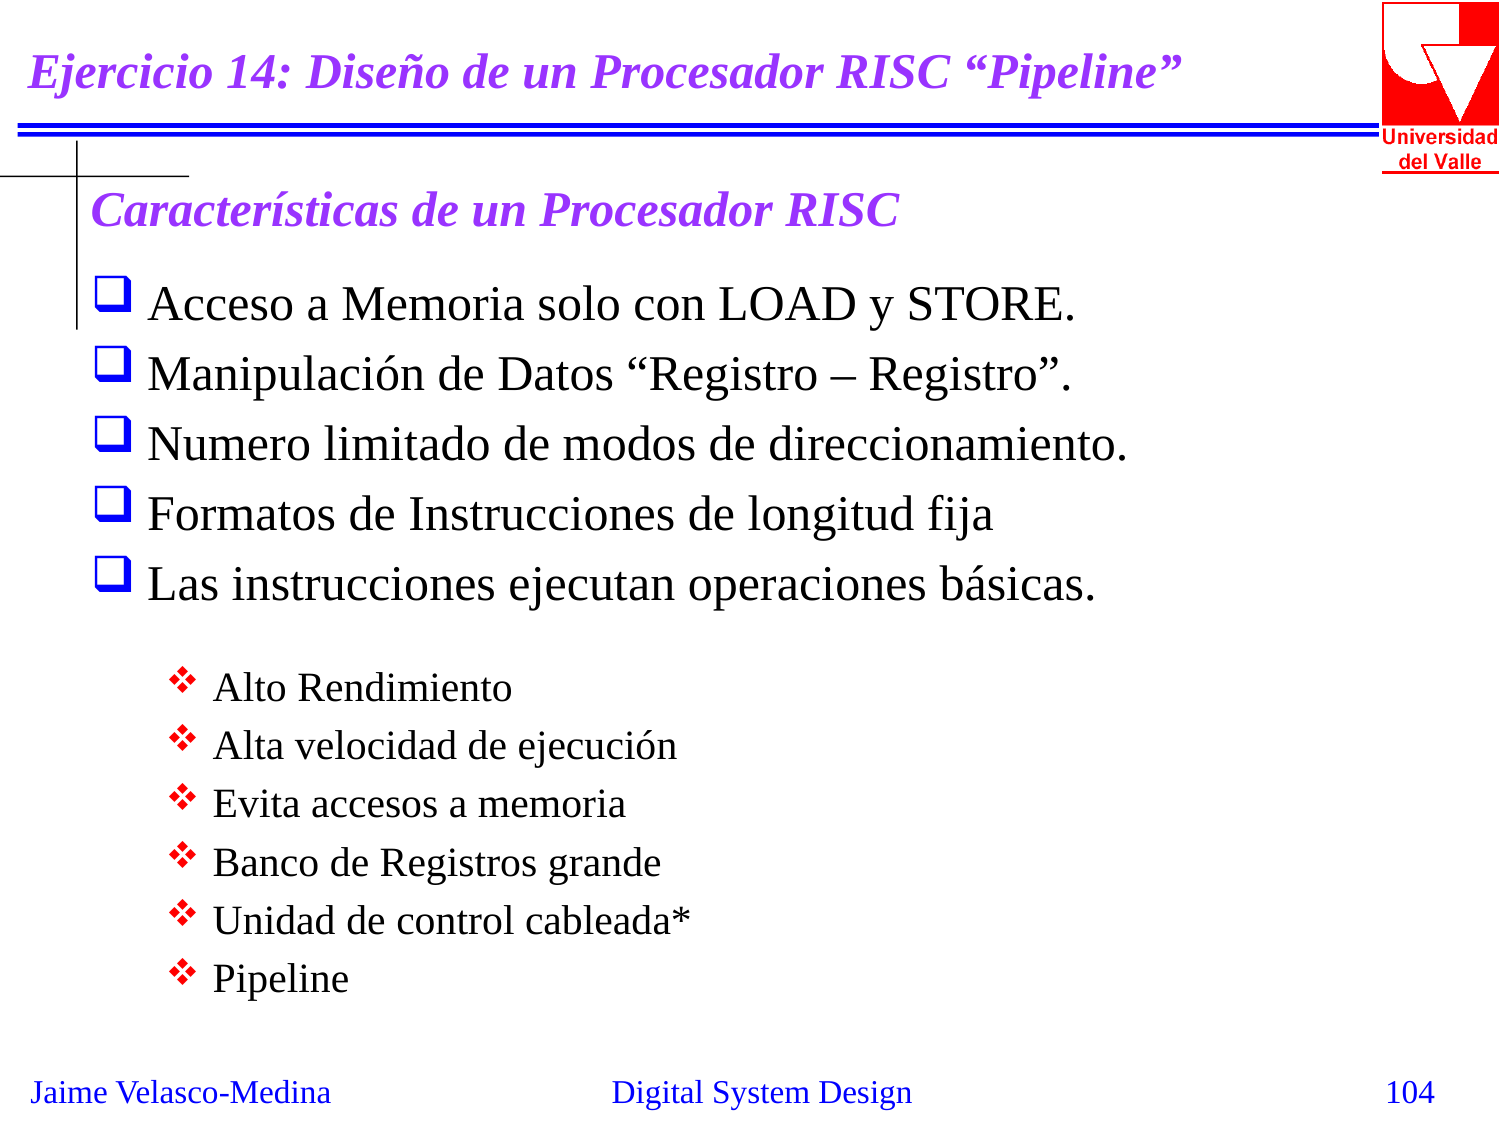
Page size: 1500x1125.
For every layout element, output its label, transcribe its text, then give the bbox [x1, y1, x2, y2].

title Ejercicio 14: Diseño de un Procesador RISC “Pipeline” [12, 12, 1388, 126]
picture [1379, 0, 1500, 175]
list Acceso a Memoria solo con LOAD y STORE. Manipulación de Datos “Registro – Registro”. Numero limitado de modos de direccionamiento. Formatos de Instrucciones de longitud fija Las instrucciones ejecutan operaciones básicas. Alto Rendimiento Alta velocidad de ejecución Evita accesos a memoria Banco de Registros grande Unidad de control cableada* Pipeline [75, 263, 1431, 969]
text_box Características de un Procesador RISC [75, 150, 1451, 263]
